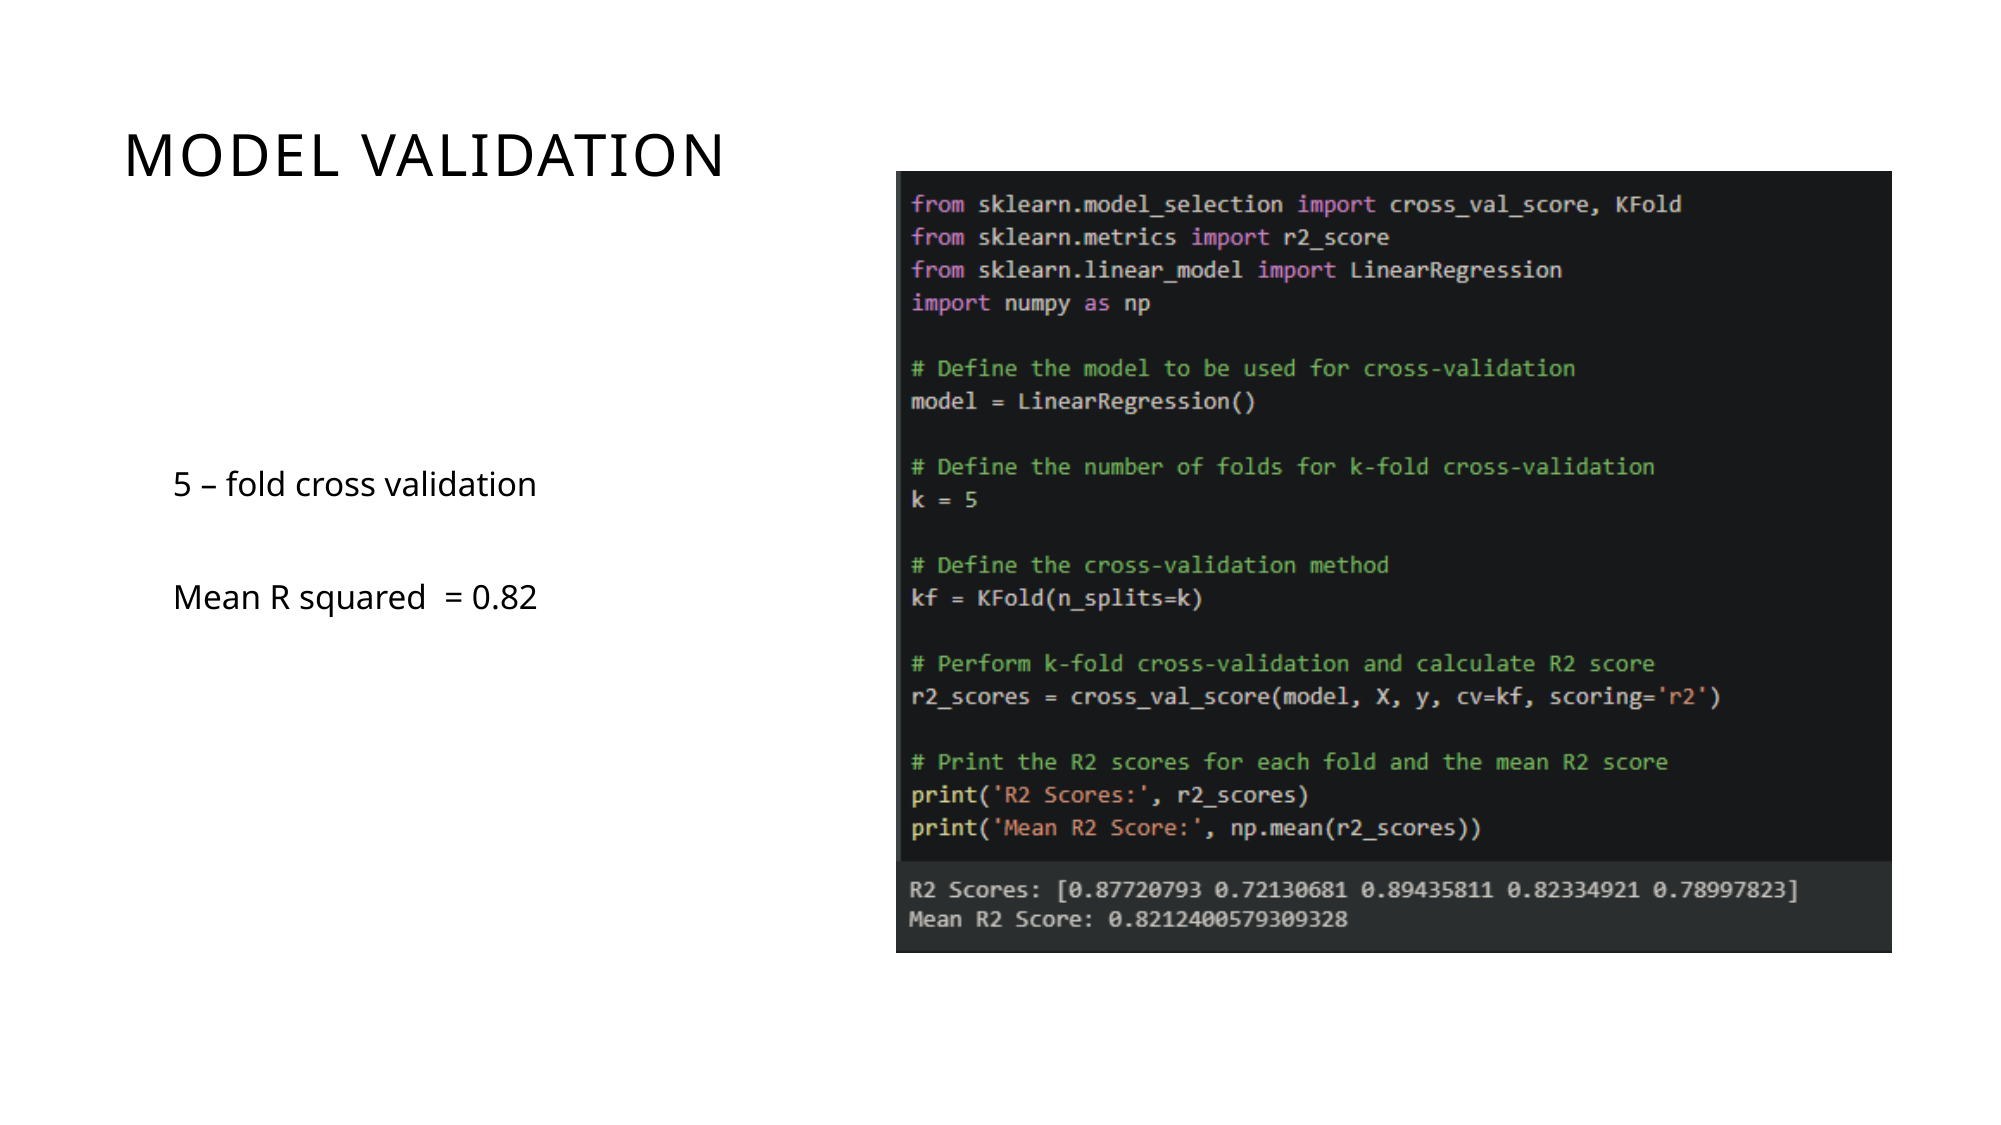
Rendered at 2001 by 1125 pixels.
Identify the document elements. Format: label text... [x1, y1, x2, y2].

picture [896, 171, 1892, 953]
title MODEL VALIDATION [108, 58, 834, 257]
text_box 5 – fold cross validation Mean R squared = 0.82 [158, 286, 896, 875]
